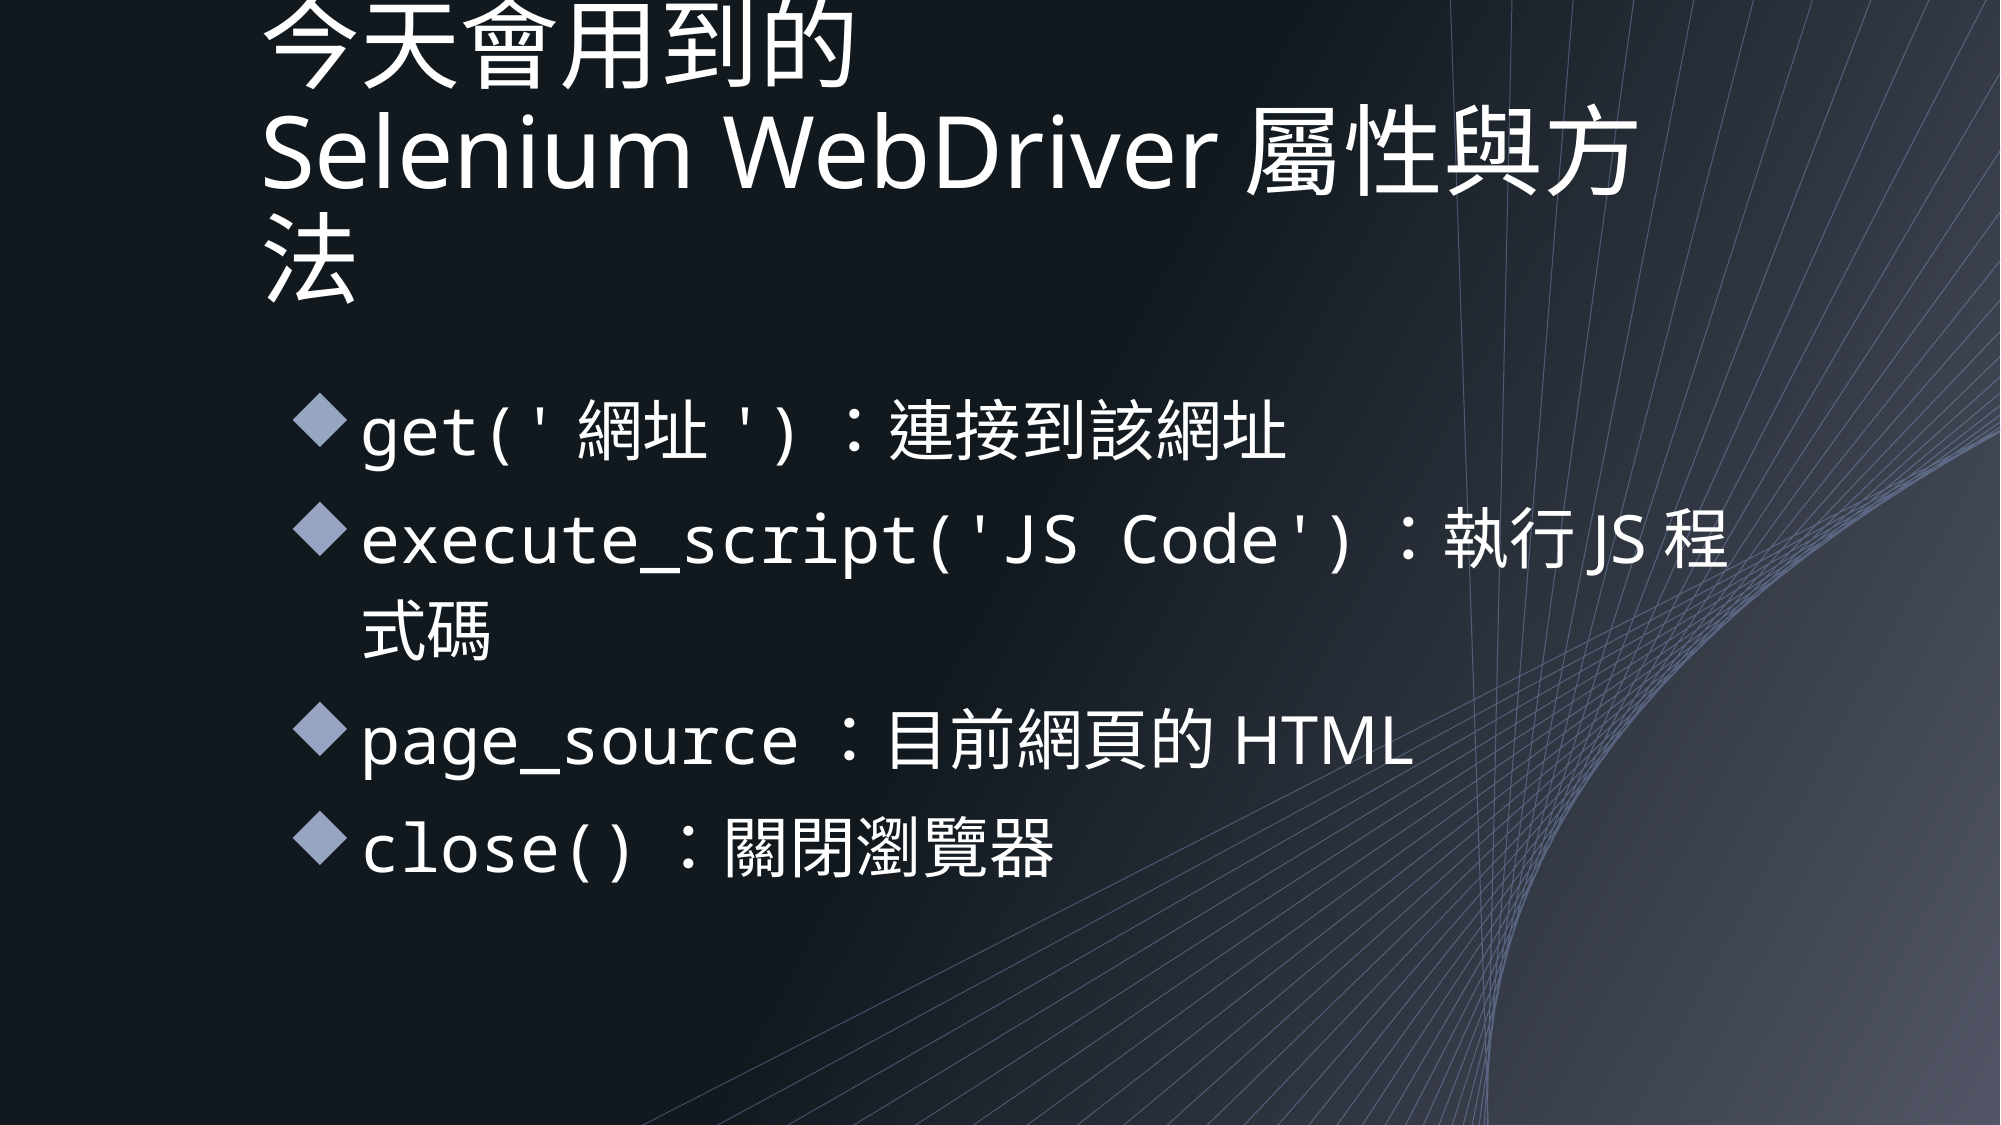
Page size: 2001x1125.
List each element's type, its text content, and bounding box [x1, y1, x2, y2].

title 今天會用到的 Selenium WebDriver屬性與方法 [260, 84, 1740, 319]
list get('網址')：連接到該網址 execute_script('JS Code')：執行JS程式碼 page_source：目前網頁的HTML close()：關閉瀏覽器 [260, 376, 1740, 967]
